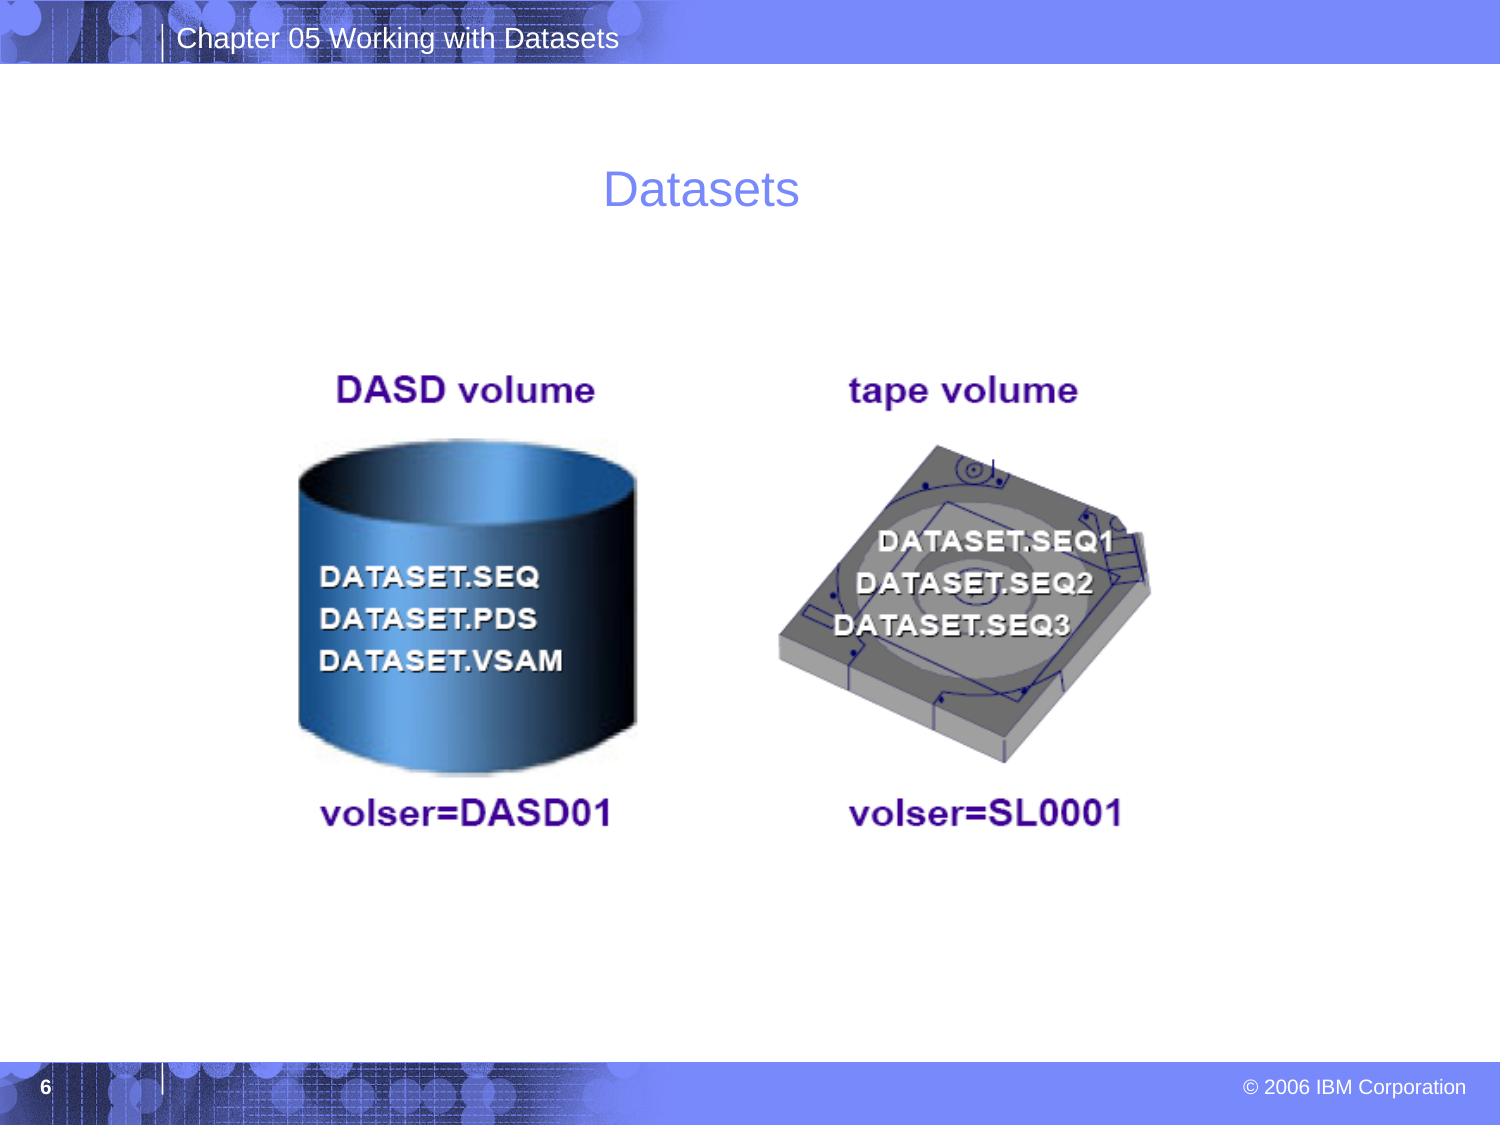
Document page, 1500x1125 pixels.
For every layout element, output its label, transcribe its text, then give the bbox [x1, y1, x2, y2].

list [297, 302, 1153, 886]
slide_number 6 [25, 1066, 191, 1120]
title Datasets [25, 142, 1378, 225]
picture [1, 1, 1500, 63]
picture [0, 1063, 1500, 1125]
